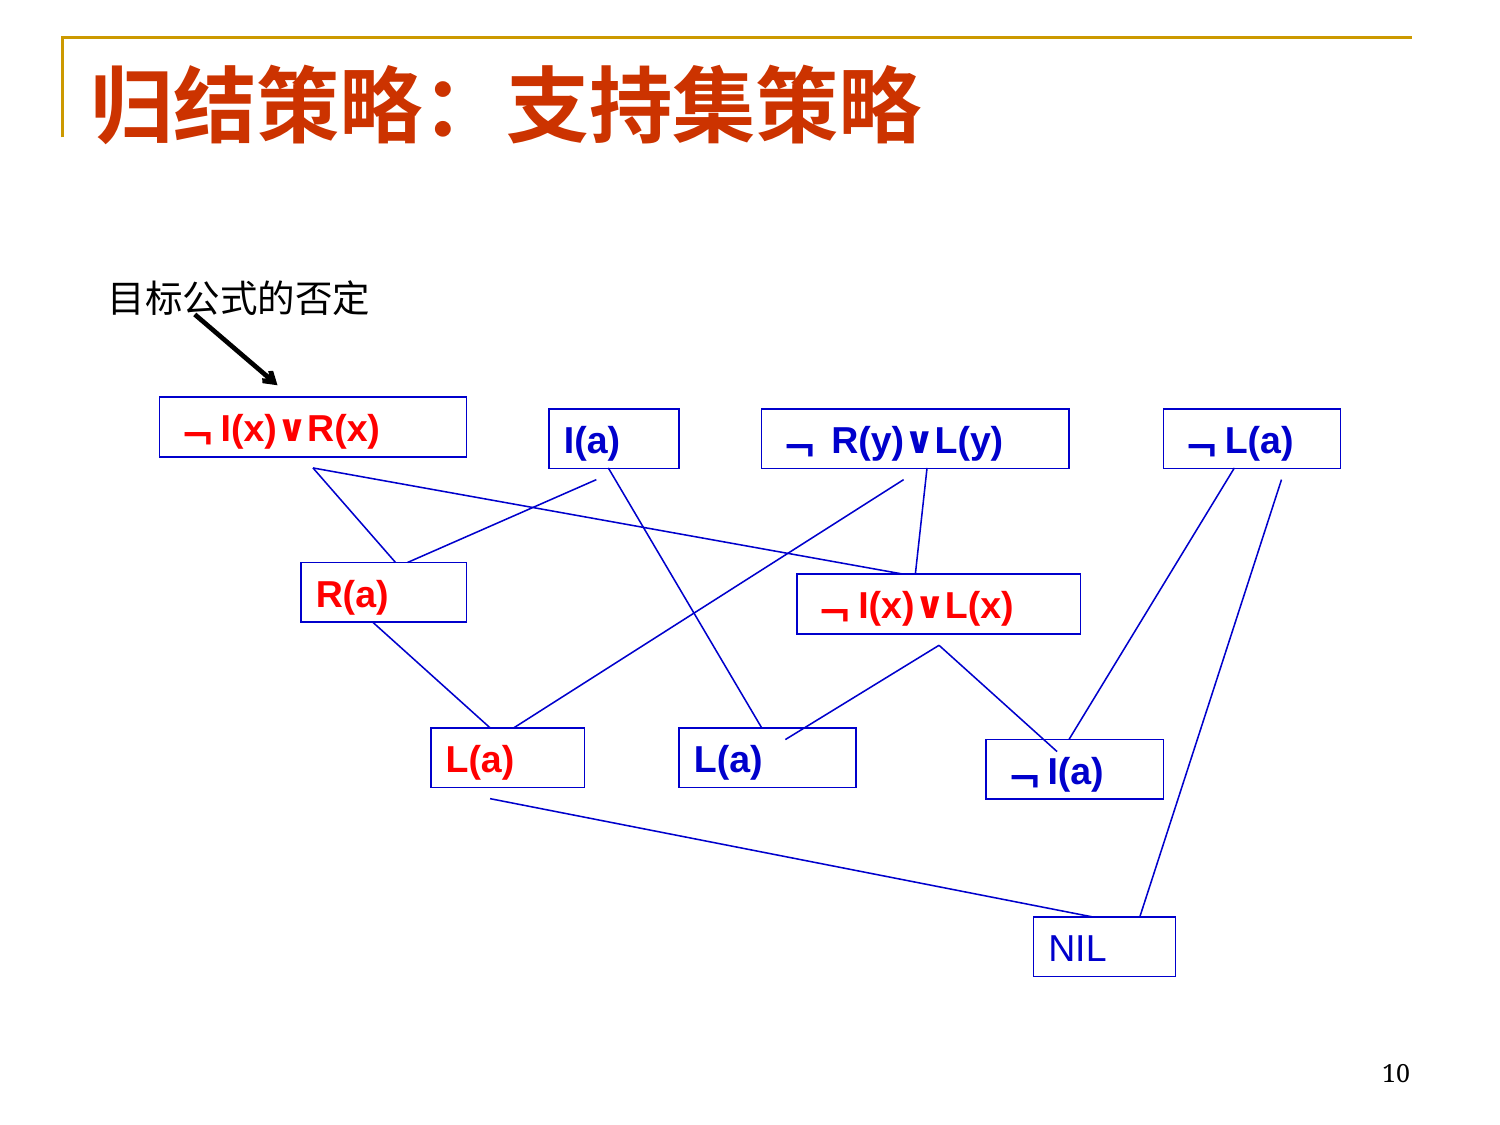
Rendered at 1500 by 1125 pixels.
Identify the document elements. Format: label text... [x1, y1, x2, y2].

text_box I(a) [549, 408, 680, 469]
text_box NIL [1033, 916, 1176, 977]
text_box ﹁I(x)∨L(x) [797, 574, 1081, 634]
text_box 目标公式的否定 [92, 267, 386, 327]
text_box L(a) [679, 727, 857, 788]
text_box L(a) [430, 727, 585, 788]
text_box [194, 314, 278, 386]
title 归结策略：支持集策略 [74, 45, 1426, 233]
text_box R(a) [301, 562, 467, 623]
text_box ﹁I(x)∨R(x) [159, 397, 467, 457]
text_box ﹁L(a) [1163, 408, 1341, 469]
slide_number 10 [1074, 1023, 1426, 1100]
text_box ﹁ R(y)∨L(y) [761, 408, 1069, 469]
text_box ﹁I(a) [986, 739, 1164, 800]
